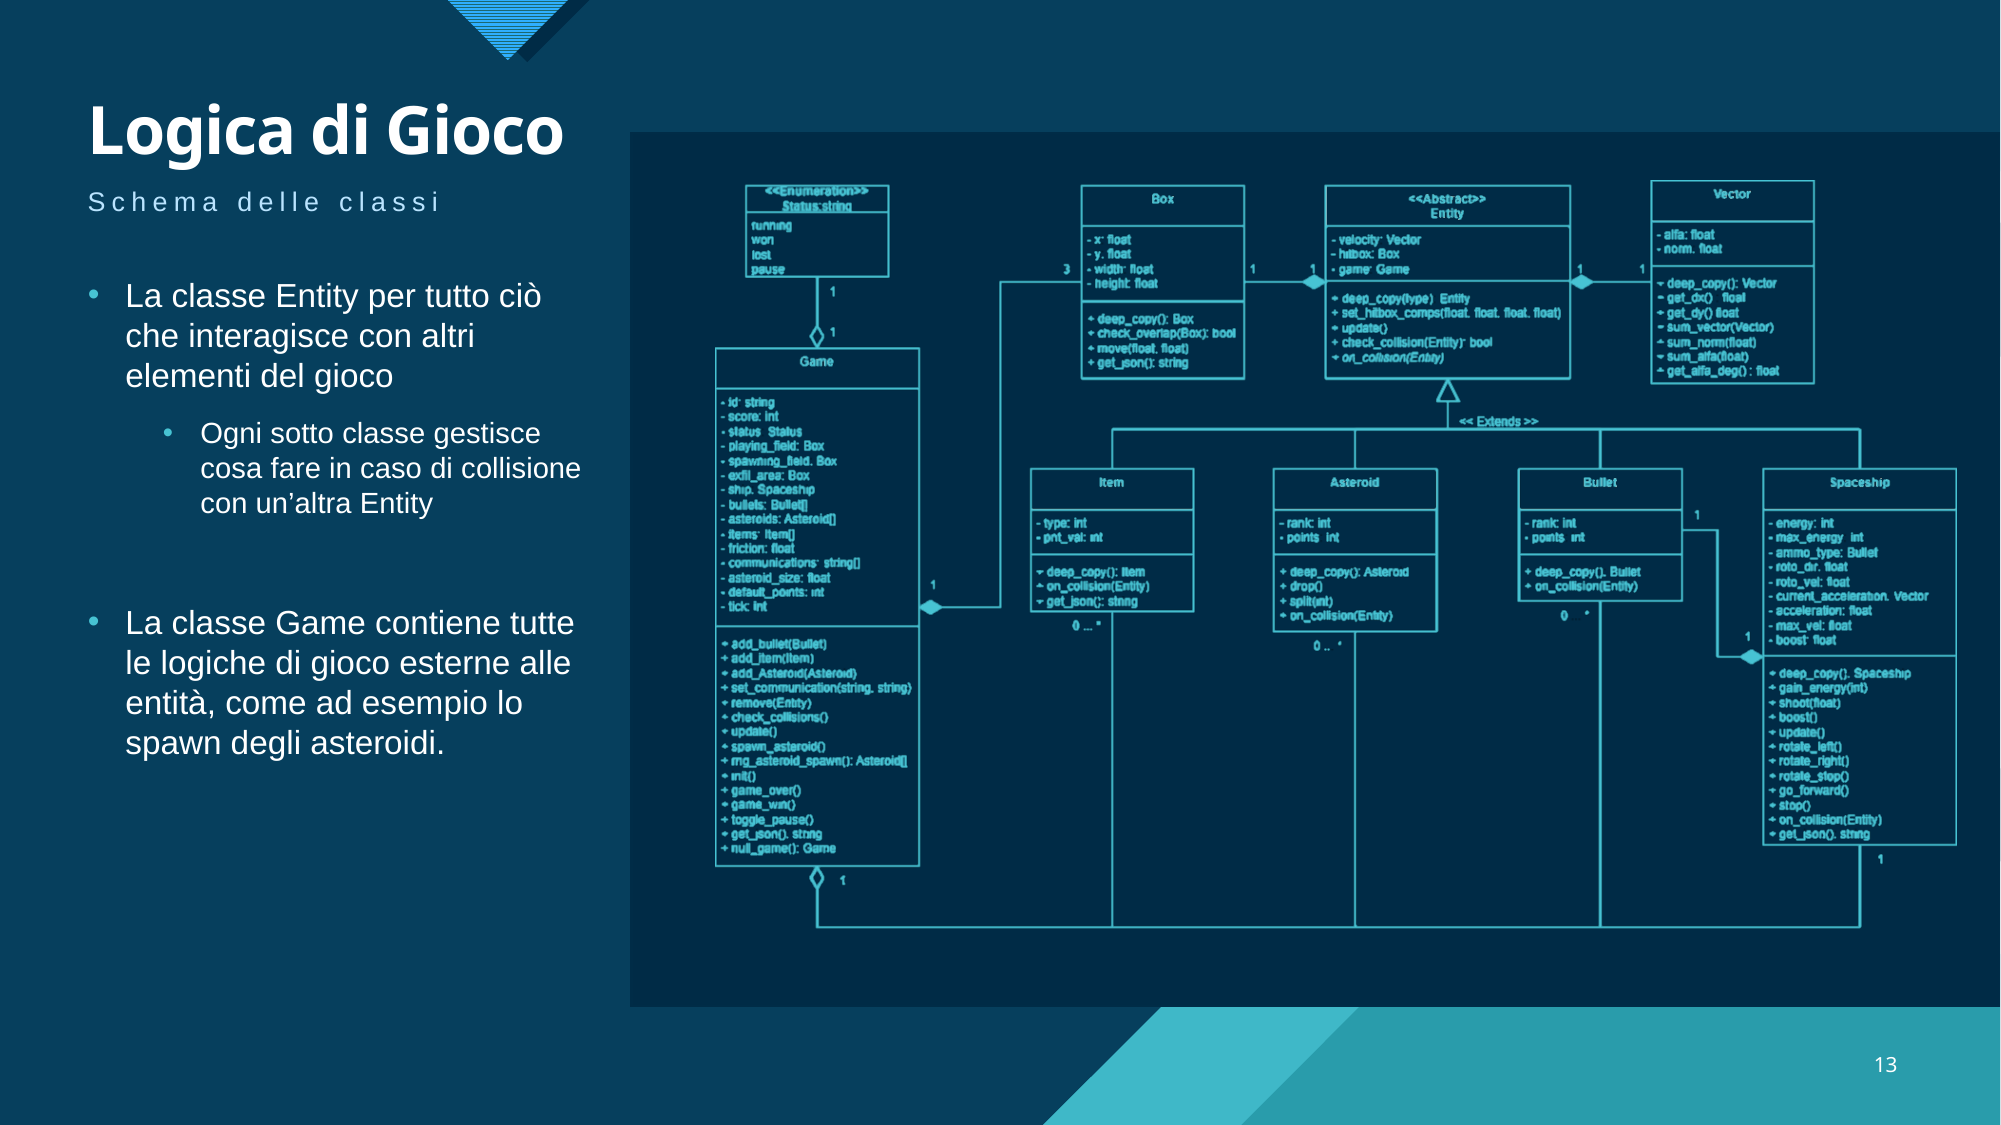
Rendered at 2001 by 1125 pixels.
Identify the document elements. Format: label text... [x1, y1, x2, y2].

list Schema delle classi [72, 180, 630, 225]
picture [715, 180, 1957, 950]
text_box [630, 132, 2000, 1007]
slide_number 13 [1845, 1035, 1913, 1096]
title Logica di Gioco [72, 89, 1913, 177]
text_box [474, 0, 563, 53]
list La classe Entity per tutto ciò che interagisce con altri elementi del gioco Ogni sotto classe gestisce cosa fare in caso di collisione con un’altra Entity La classe Game contiene tutte le logiche di gioco esterne alle entità, come ad esempio lo spawn degli asteroidi. [72, 266, 618, 939]
